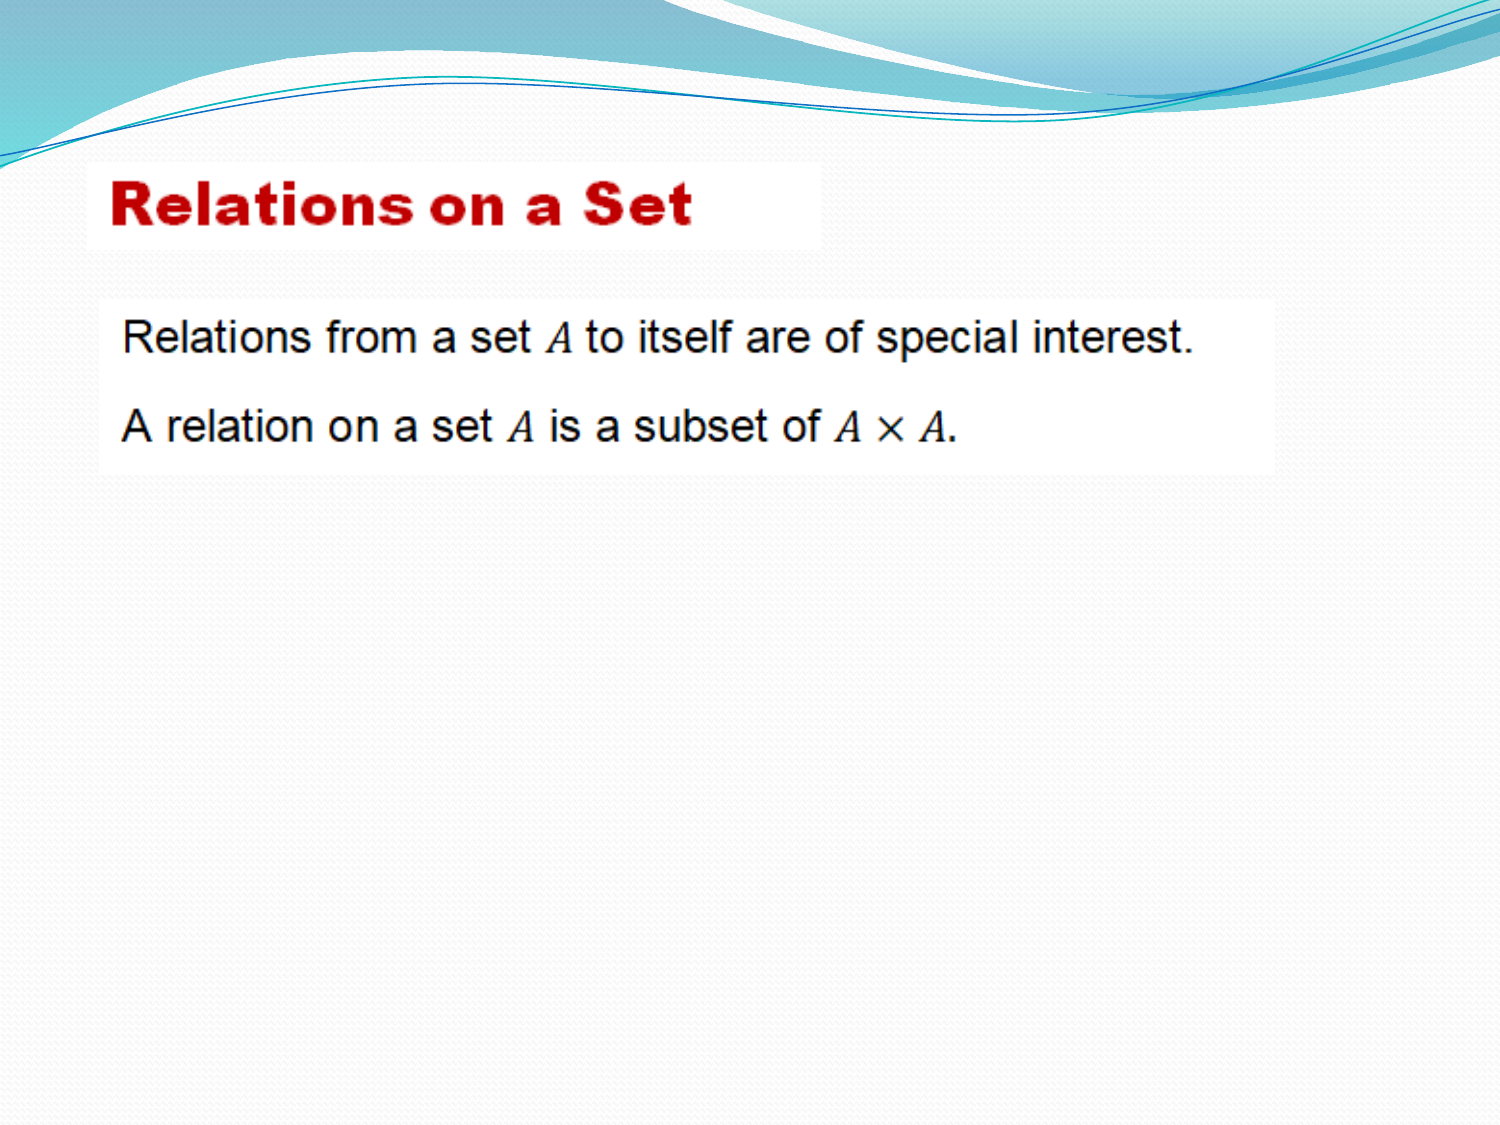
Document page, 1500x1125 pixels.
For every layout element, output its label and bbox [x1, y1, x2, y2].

picture [99, 299, 1276, 476]
picture [87, 162, 821, 251]
